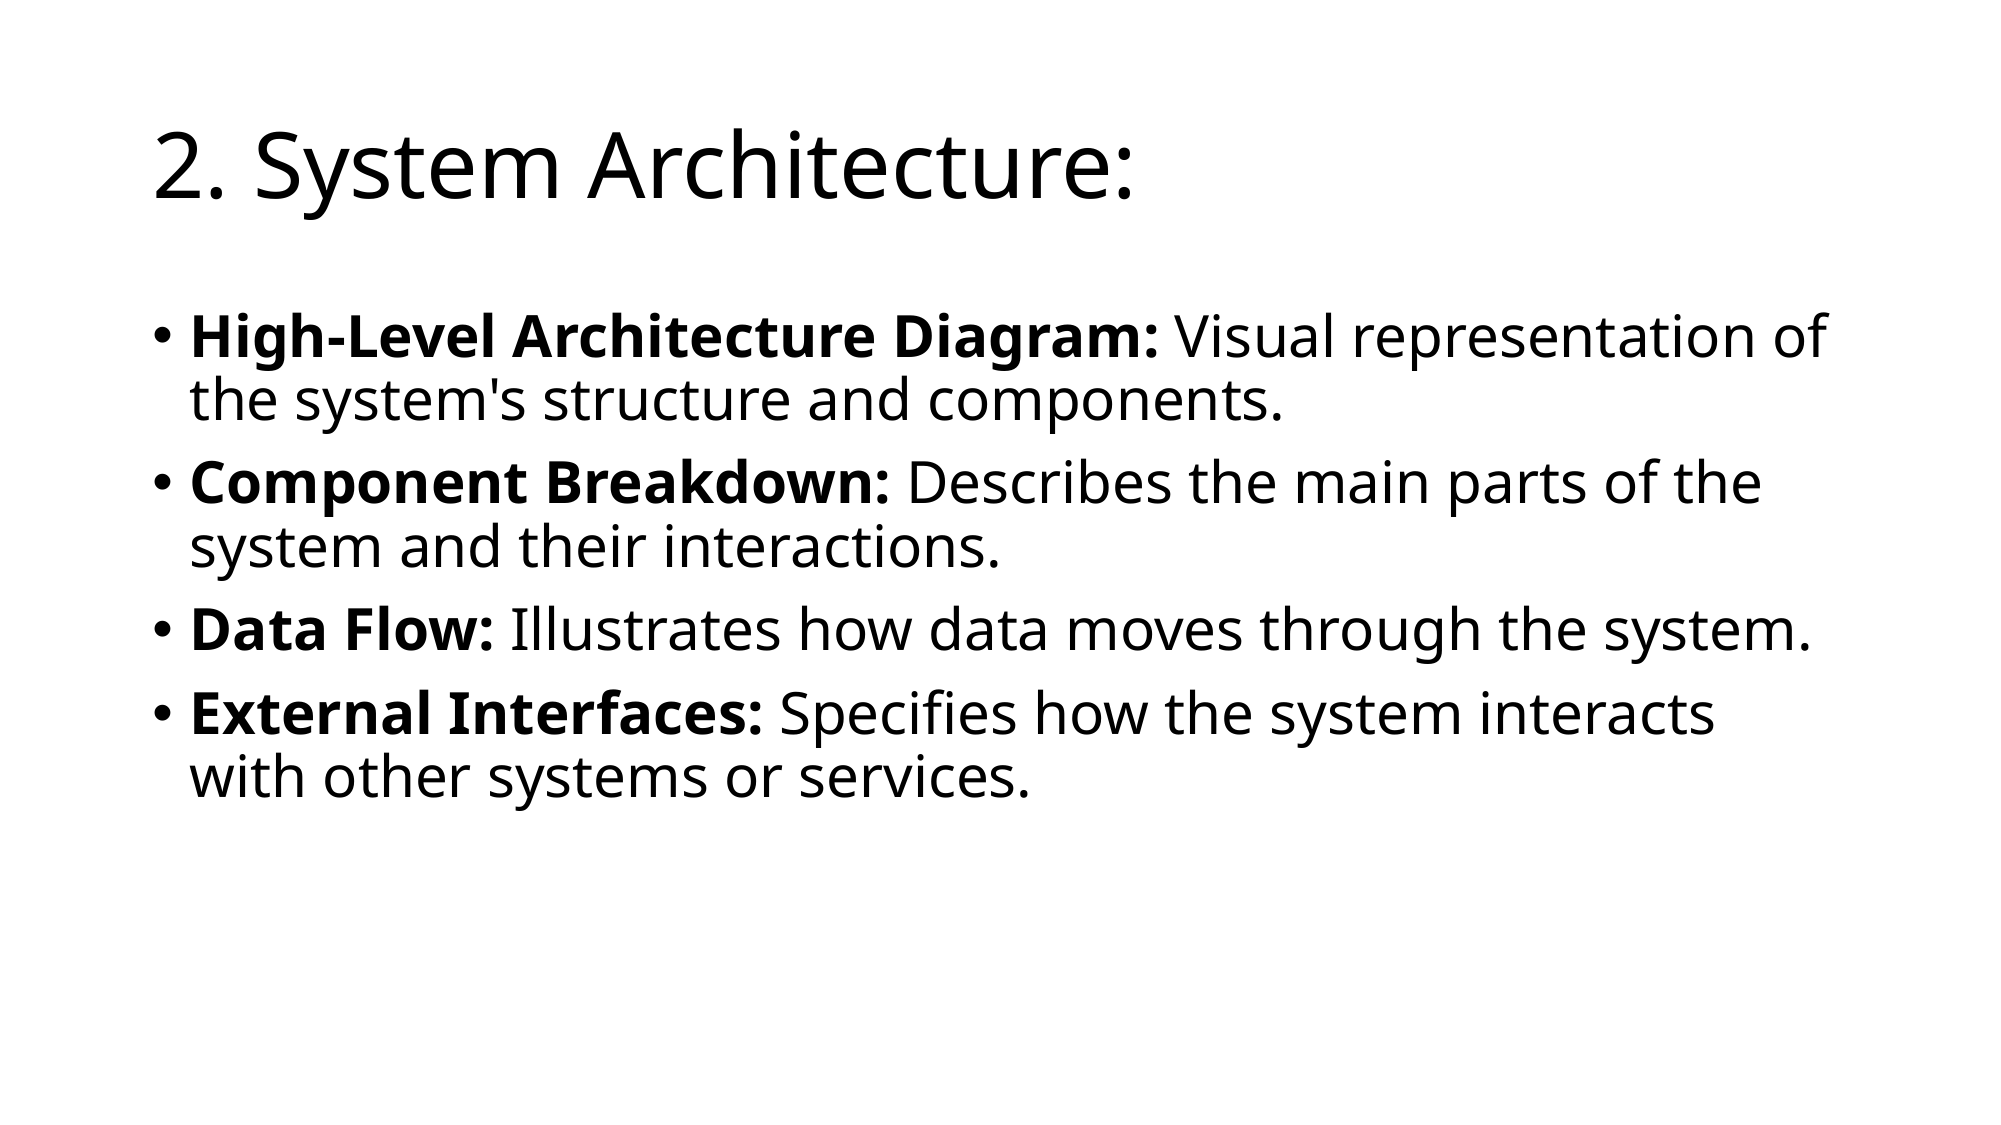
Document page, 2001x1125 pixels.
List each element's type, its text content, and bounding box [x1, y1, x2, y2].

list High-Level Architecture Diagram: Visual representation of the system's structure and components. Component Breakdown: Describes the main parts of the system and their interactions. Data Flow: Illustrates how data moves through the system. External Interfaces: Specifies how the system interacts with other systems or services. [137, 299, 1863, 1014]
title 2. System Architecture: [137, 59, 1863, 278]
